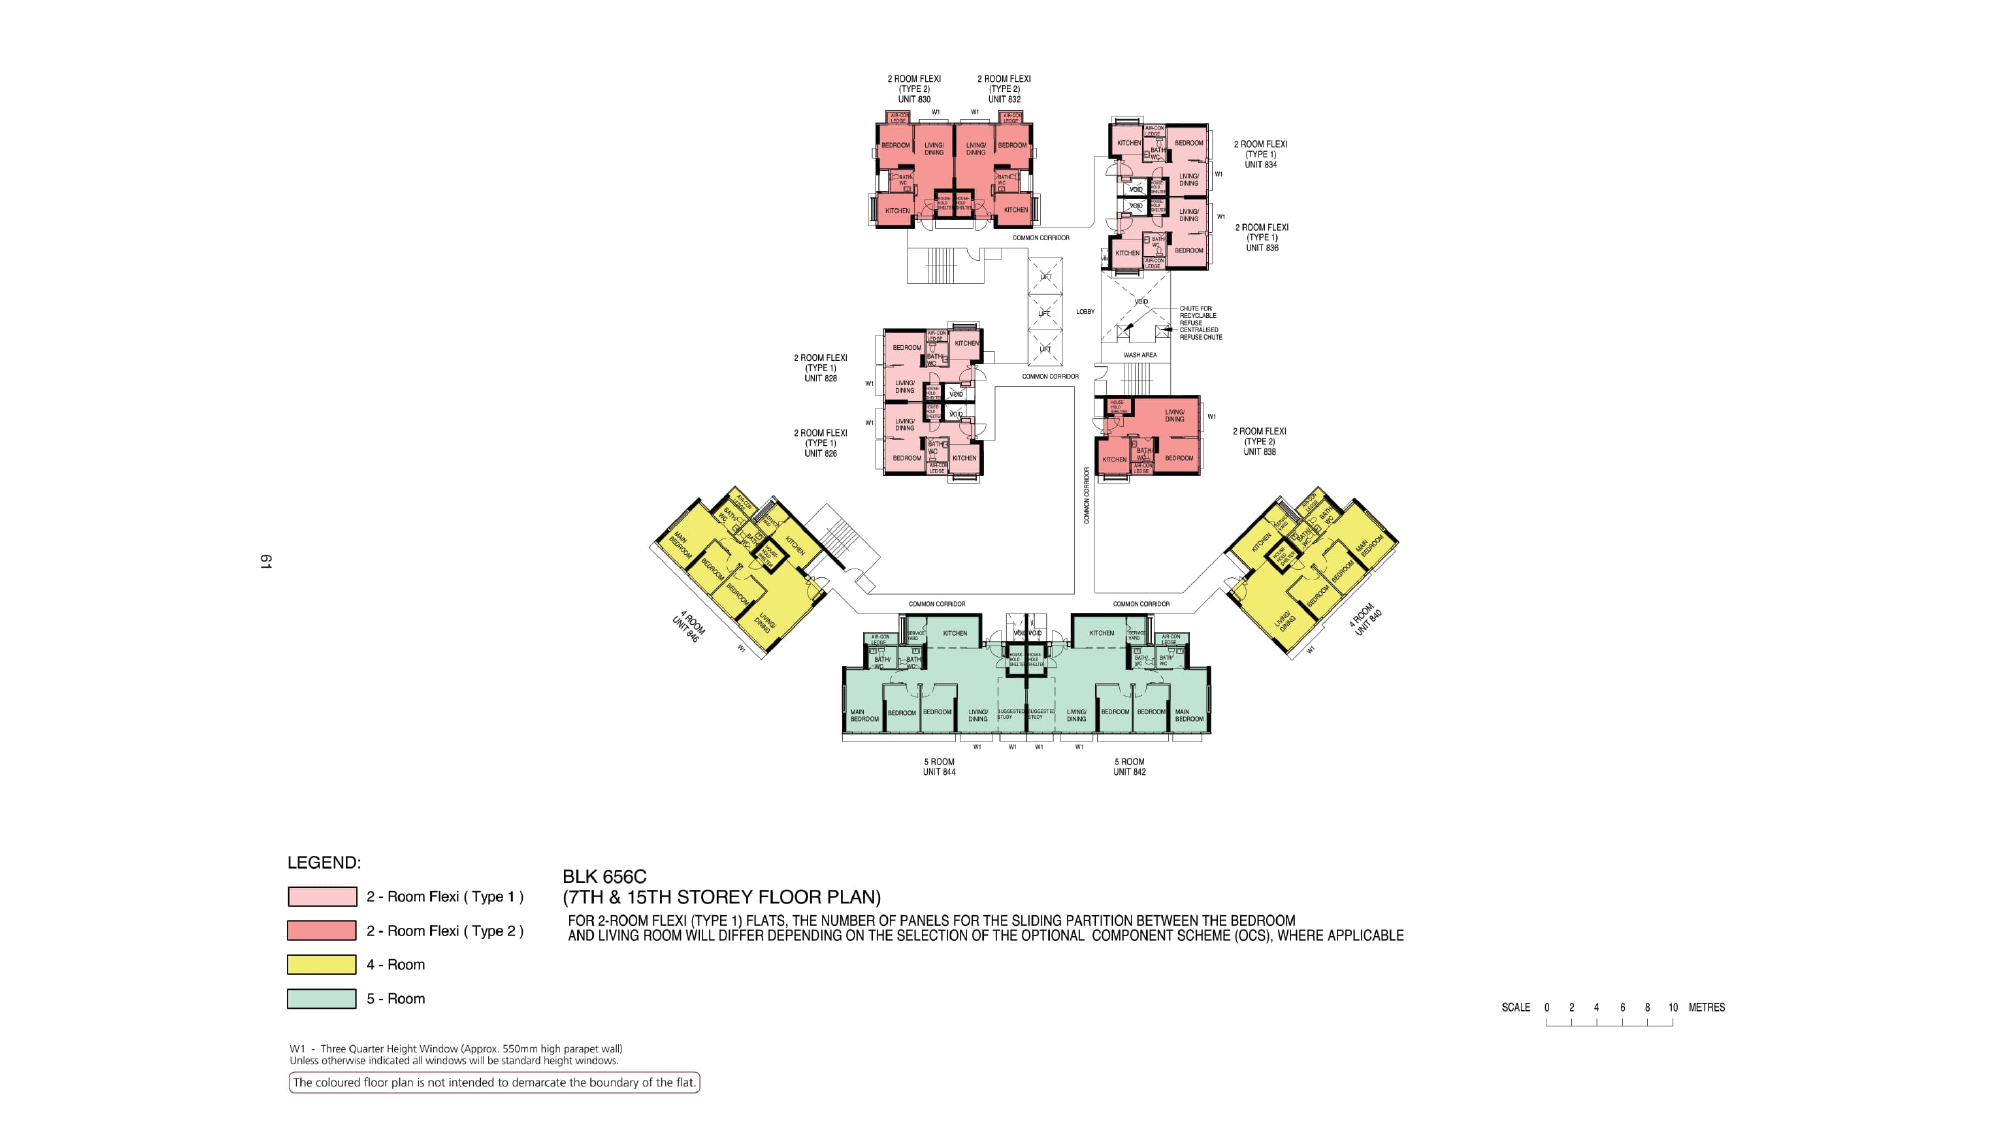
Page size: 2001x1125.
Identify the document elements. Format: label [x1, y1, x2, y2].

picture [203, 0, 1796, 1125]
